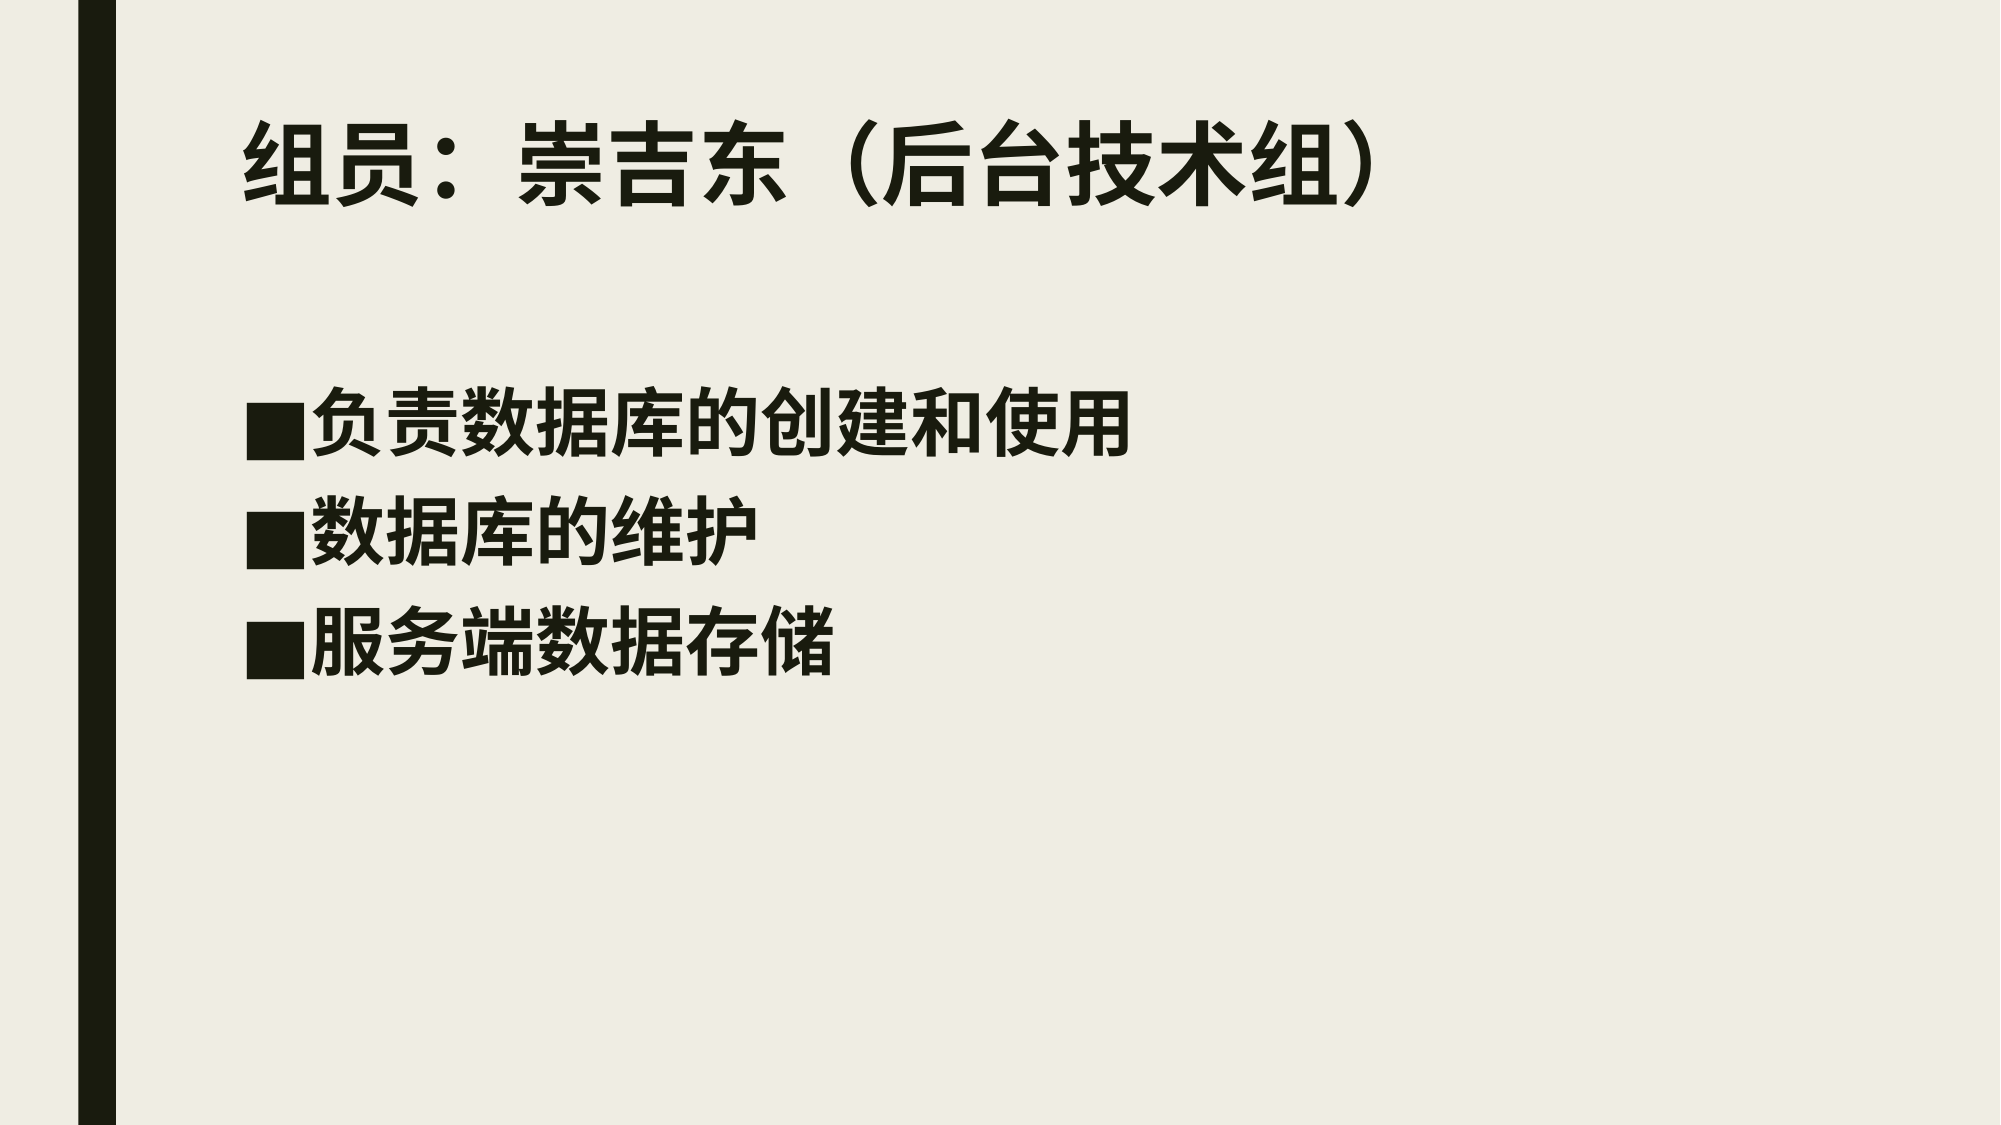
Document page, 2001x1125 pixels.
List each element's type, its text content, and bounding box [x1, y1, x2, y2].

title 组员：崇吉东（后台技术组） [225, 112, 1800, 357]
list 负责数据库的创建和使用 数据库的维护 服务端数据存储 [225, 375, 1800, 963]
